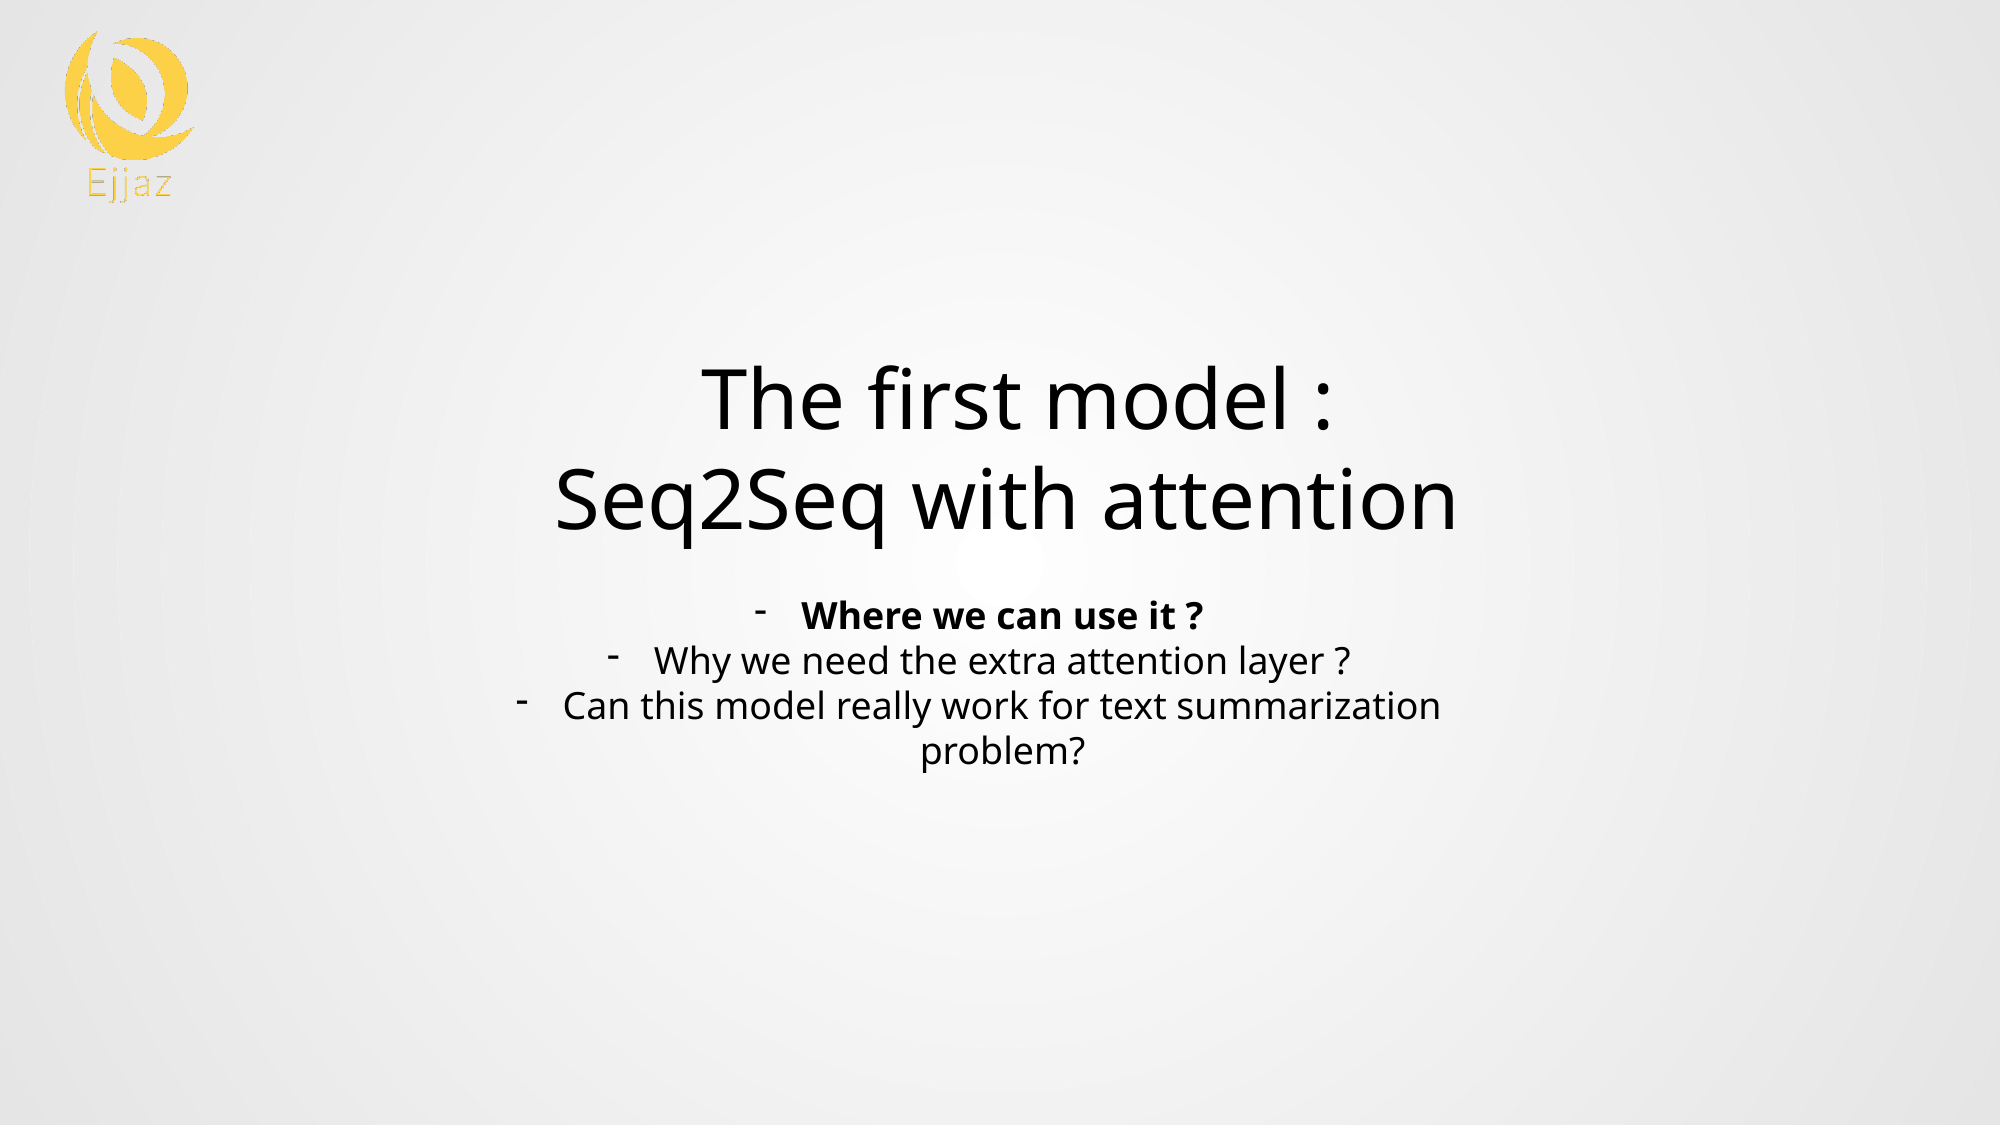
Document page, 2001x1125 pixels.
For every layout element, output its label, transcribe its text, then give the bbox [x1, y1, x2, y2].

text_box The first model : Seq2Seq with attention [430, 338, 1607, 554]
picture [62, 23, 196, 213]
text_box Where we can use it ? Why we need the extra attention layer ? Can this model really work for text summarization problem? [479, 584, 1480, 780]
